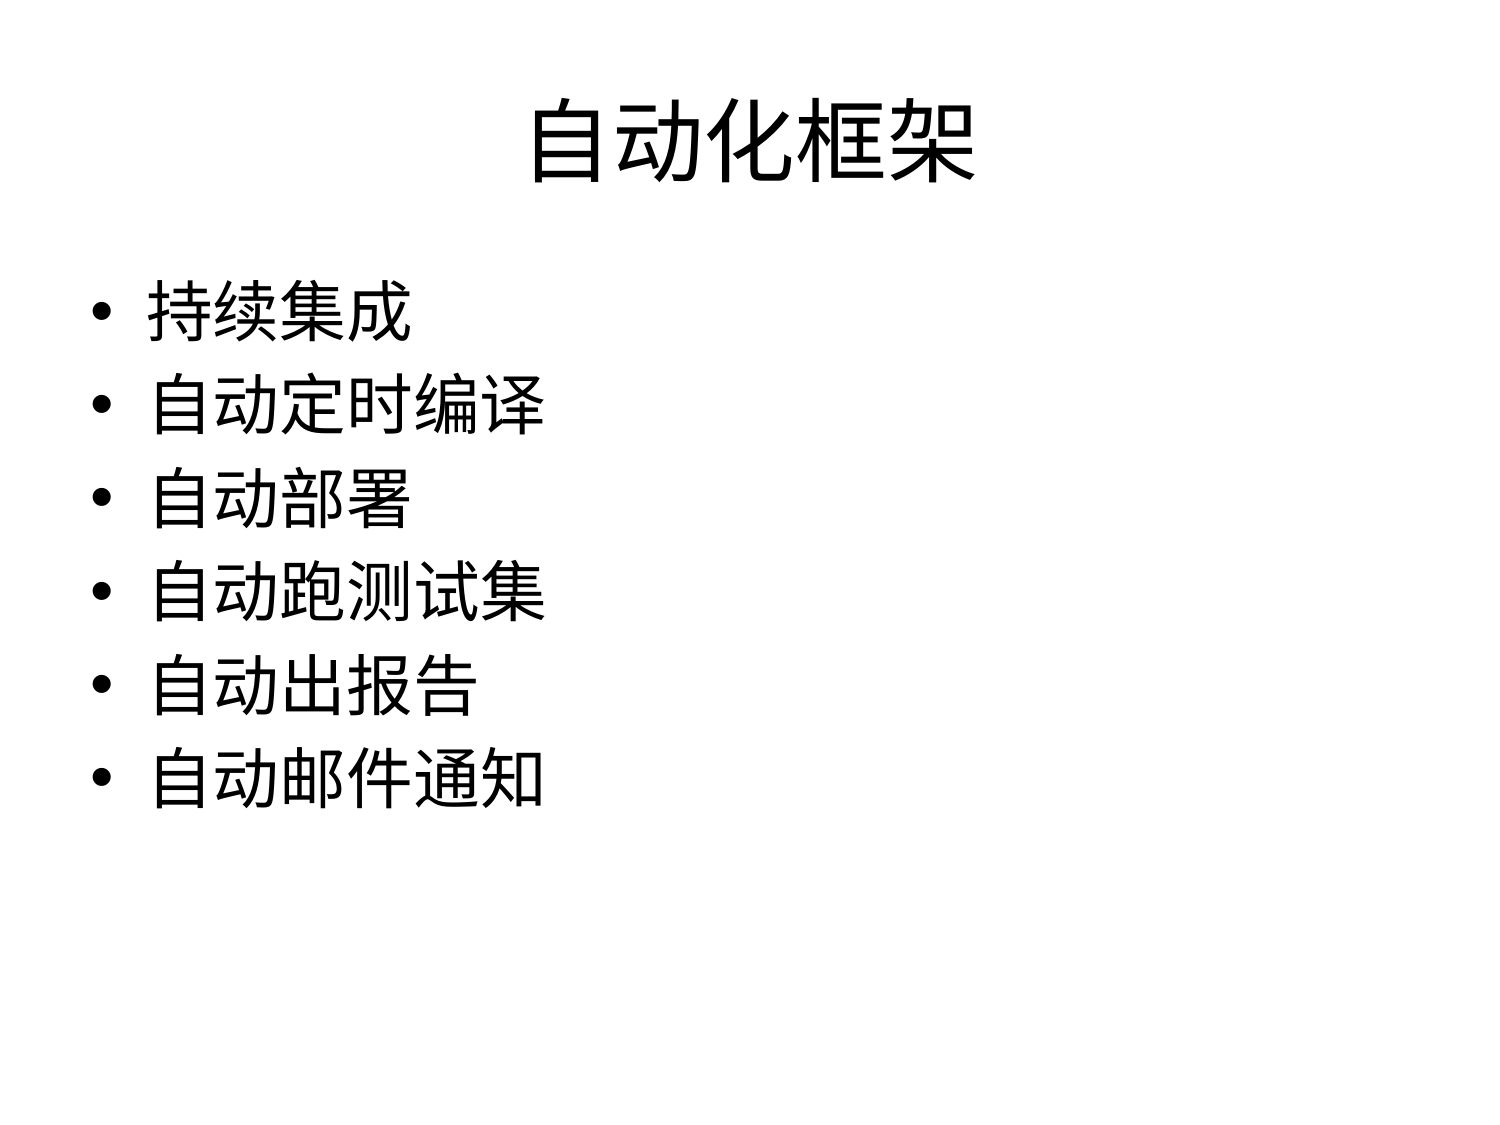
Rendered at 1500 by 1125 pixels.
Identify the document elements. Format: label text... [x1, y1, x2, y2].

list 持续集成 自动定时编译 自动部署 自动跑测试集 自动出报告 自动邮件通知 [75, 262, 1425, 1005]
title 自动化框架 [75, 45, 1425, 233]
